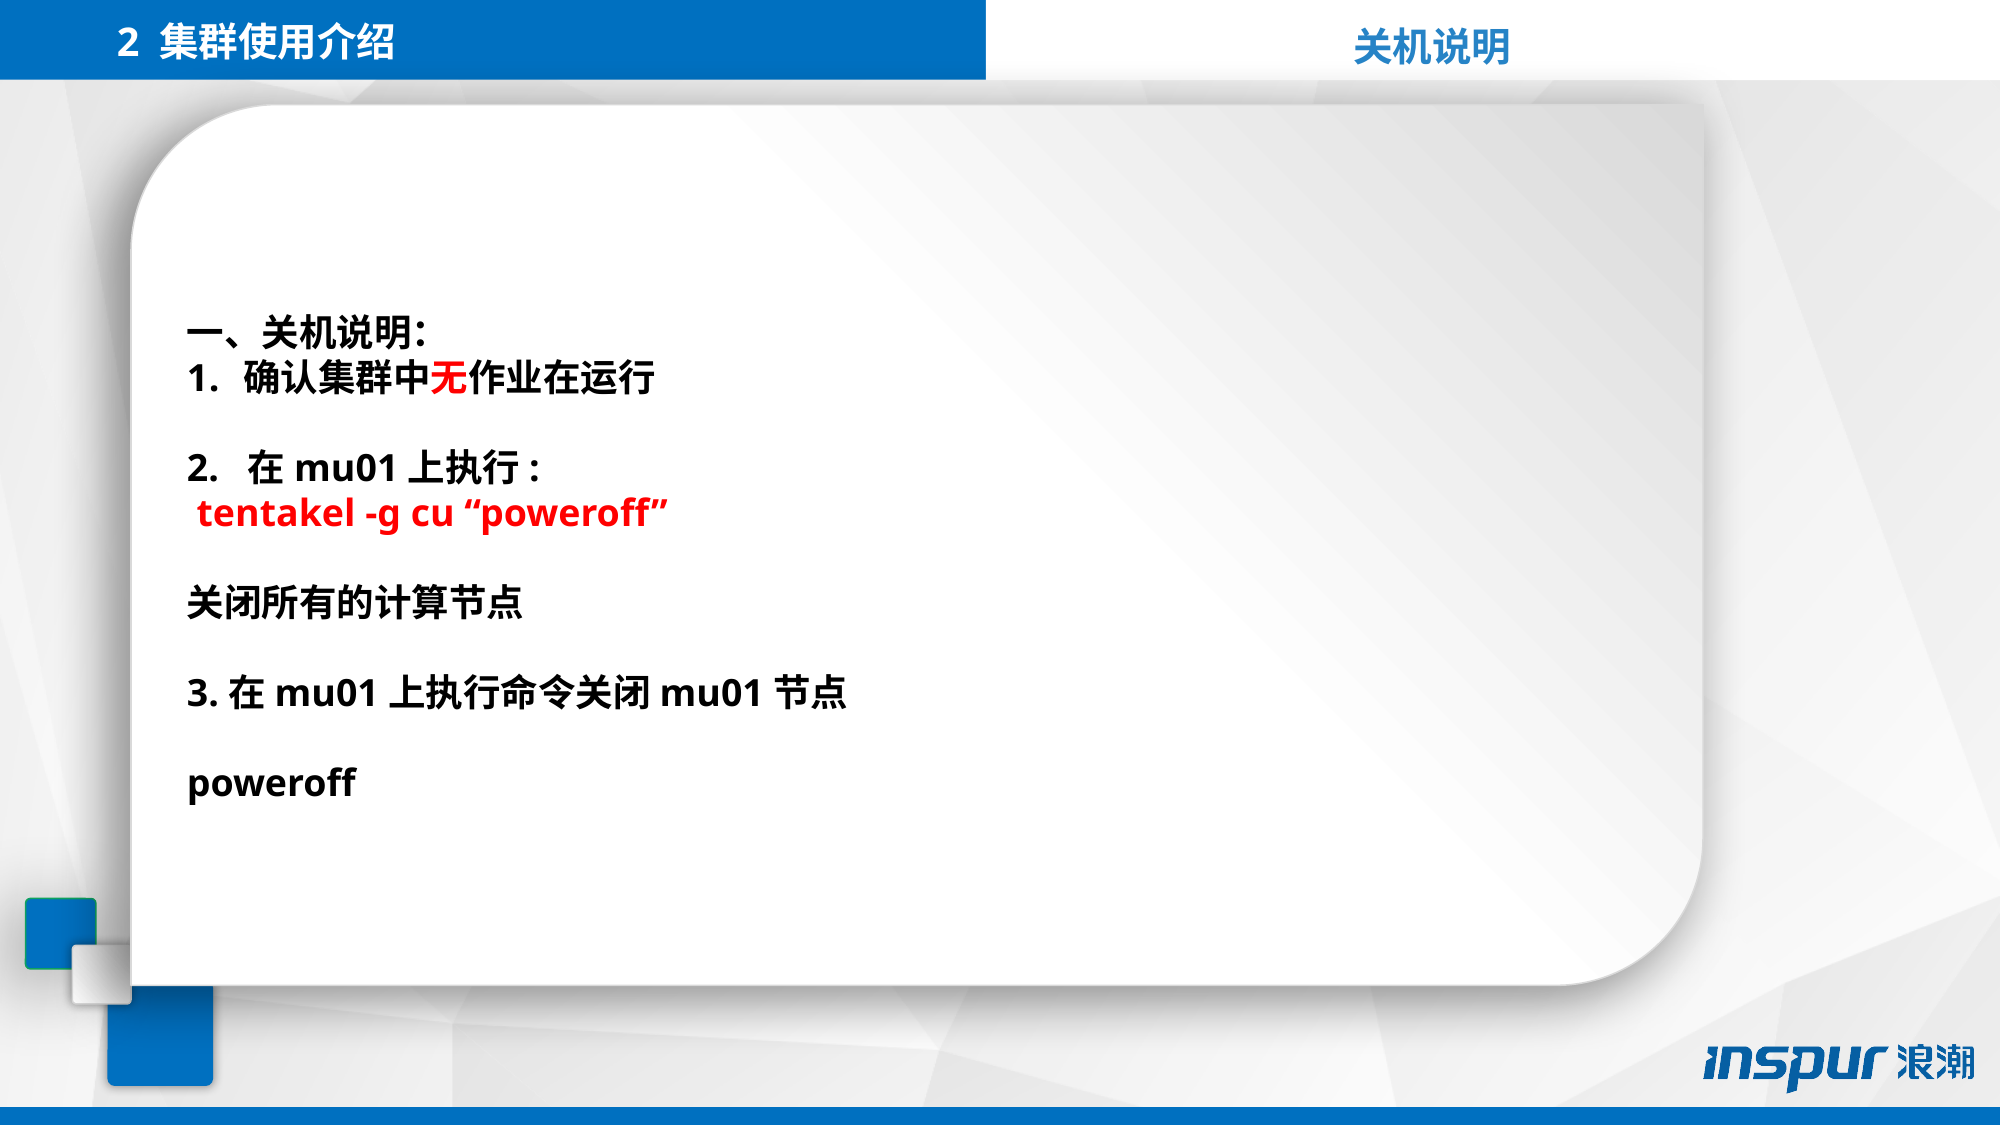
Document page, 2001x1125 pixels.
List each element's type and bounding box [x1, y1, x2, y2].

text_box [25, 898, 214, 1087]
text_box [0, 0, 2000, 1125]
picture [1702, 1043, 1975, 1094]
